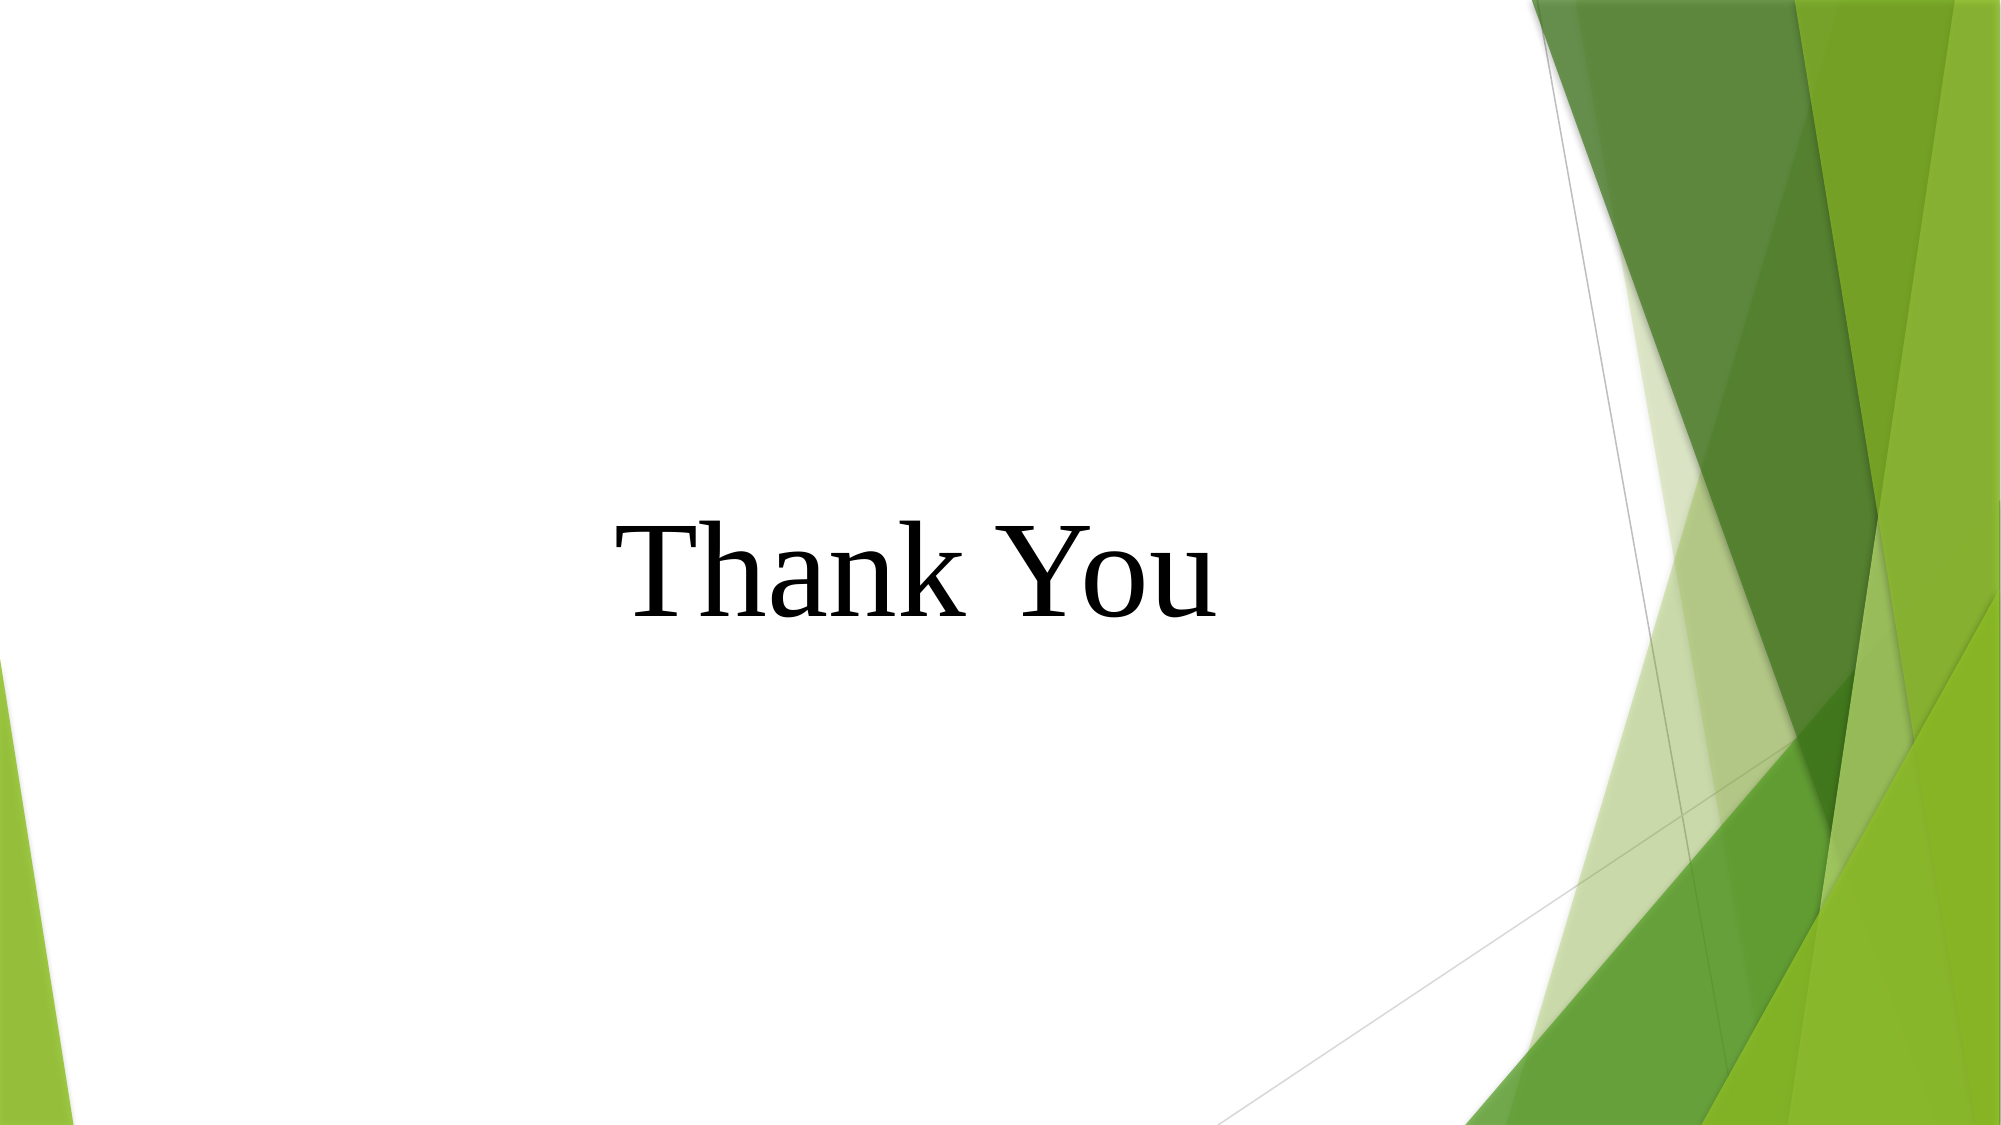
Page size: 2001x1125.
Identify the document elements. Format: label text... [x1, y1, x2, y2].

text_box Thank You [599, 471, 1463, 652]
